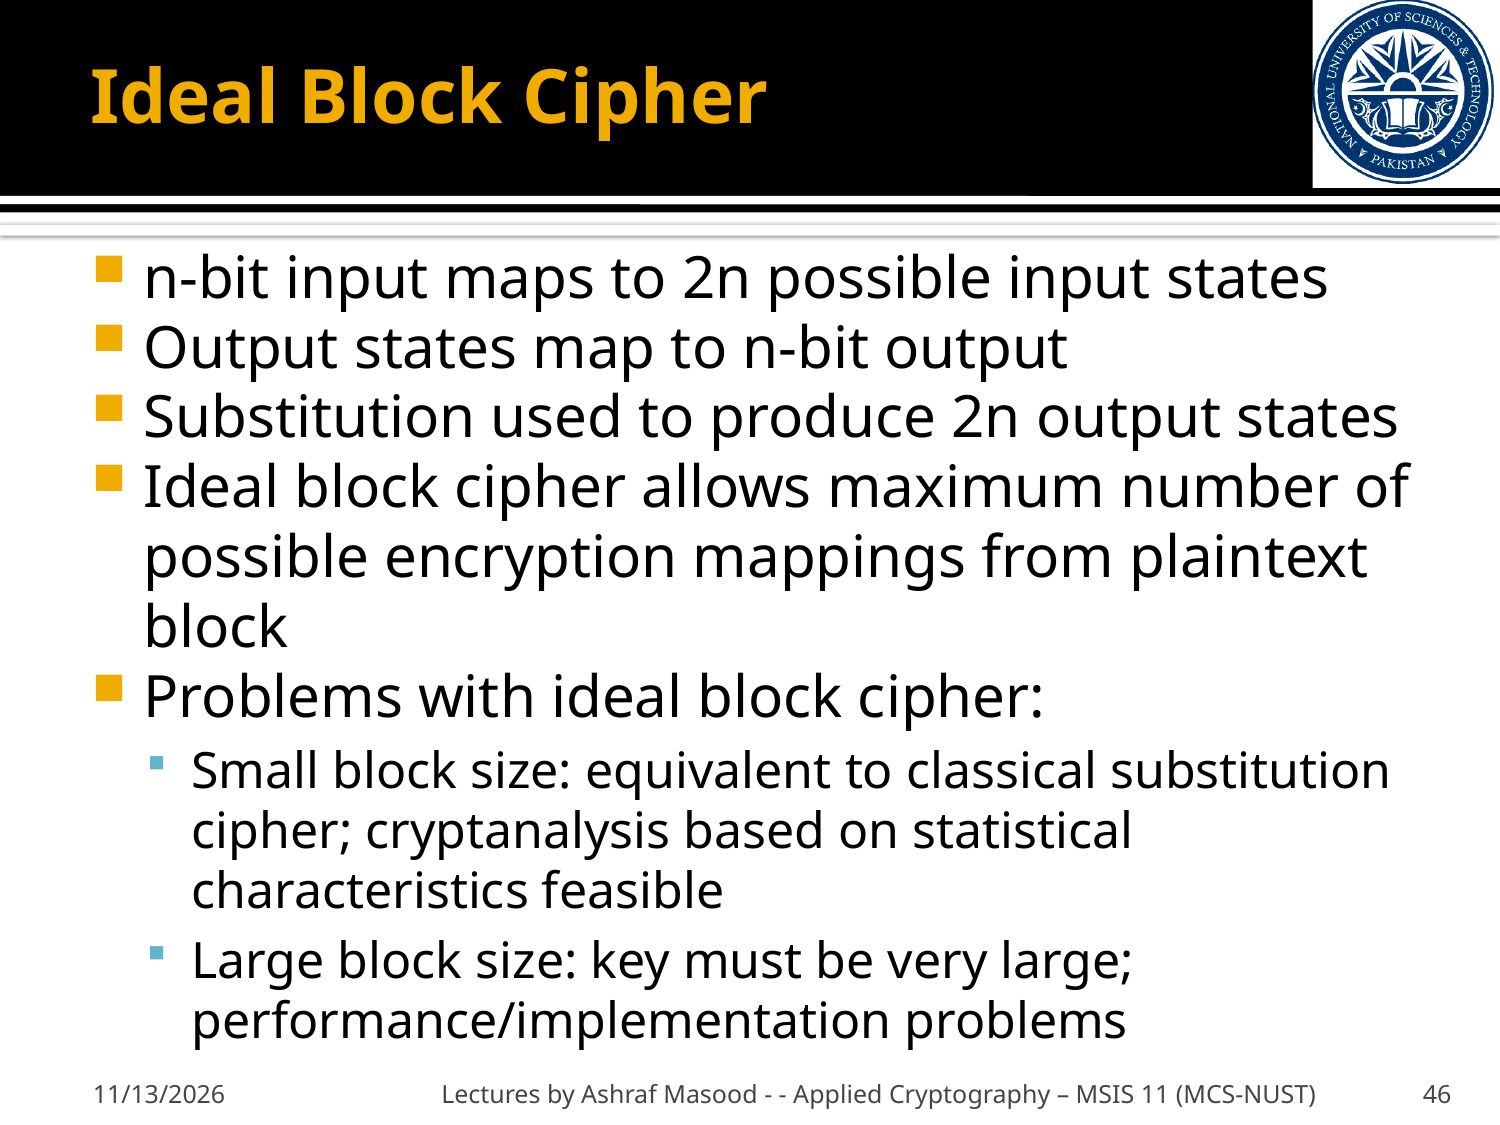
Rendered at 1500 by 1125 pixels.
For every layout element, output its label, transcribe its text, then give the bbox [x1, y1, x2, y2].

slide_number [75, 1067, 425, 1113]
title Ideal Block Cipher [75, 12, 1313, 175]
picture [1312, 0, 1500, 188]
slide_number 46 [1345, 1067, 1467, 1113]
footer Lectures by Ashraf Masood - - Applied Cryptography – MSIS 11 (MCS-NUST) [433, 1067, 1338, 1113]
list n-bit input maps to 2n possible input states Output states map to n-bit output Substitution used to produce 2n output states Ideal block cipher allows maximum number of possible encryption mappings from plaintext block Problems with ideal block cipher: Small block size: equivalent to classical substitution cipher; cryptanalysis based on statistical characteristics feasible Large block size: key must be very large; performance/implementation problems [62, 224, 1463, 1063]
